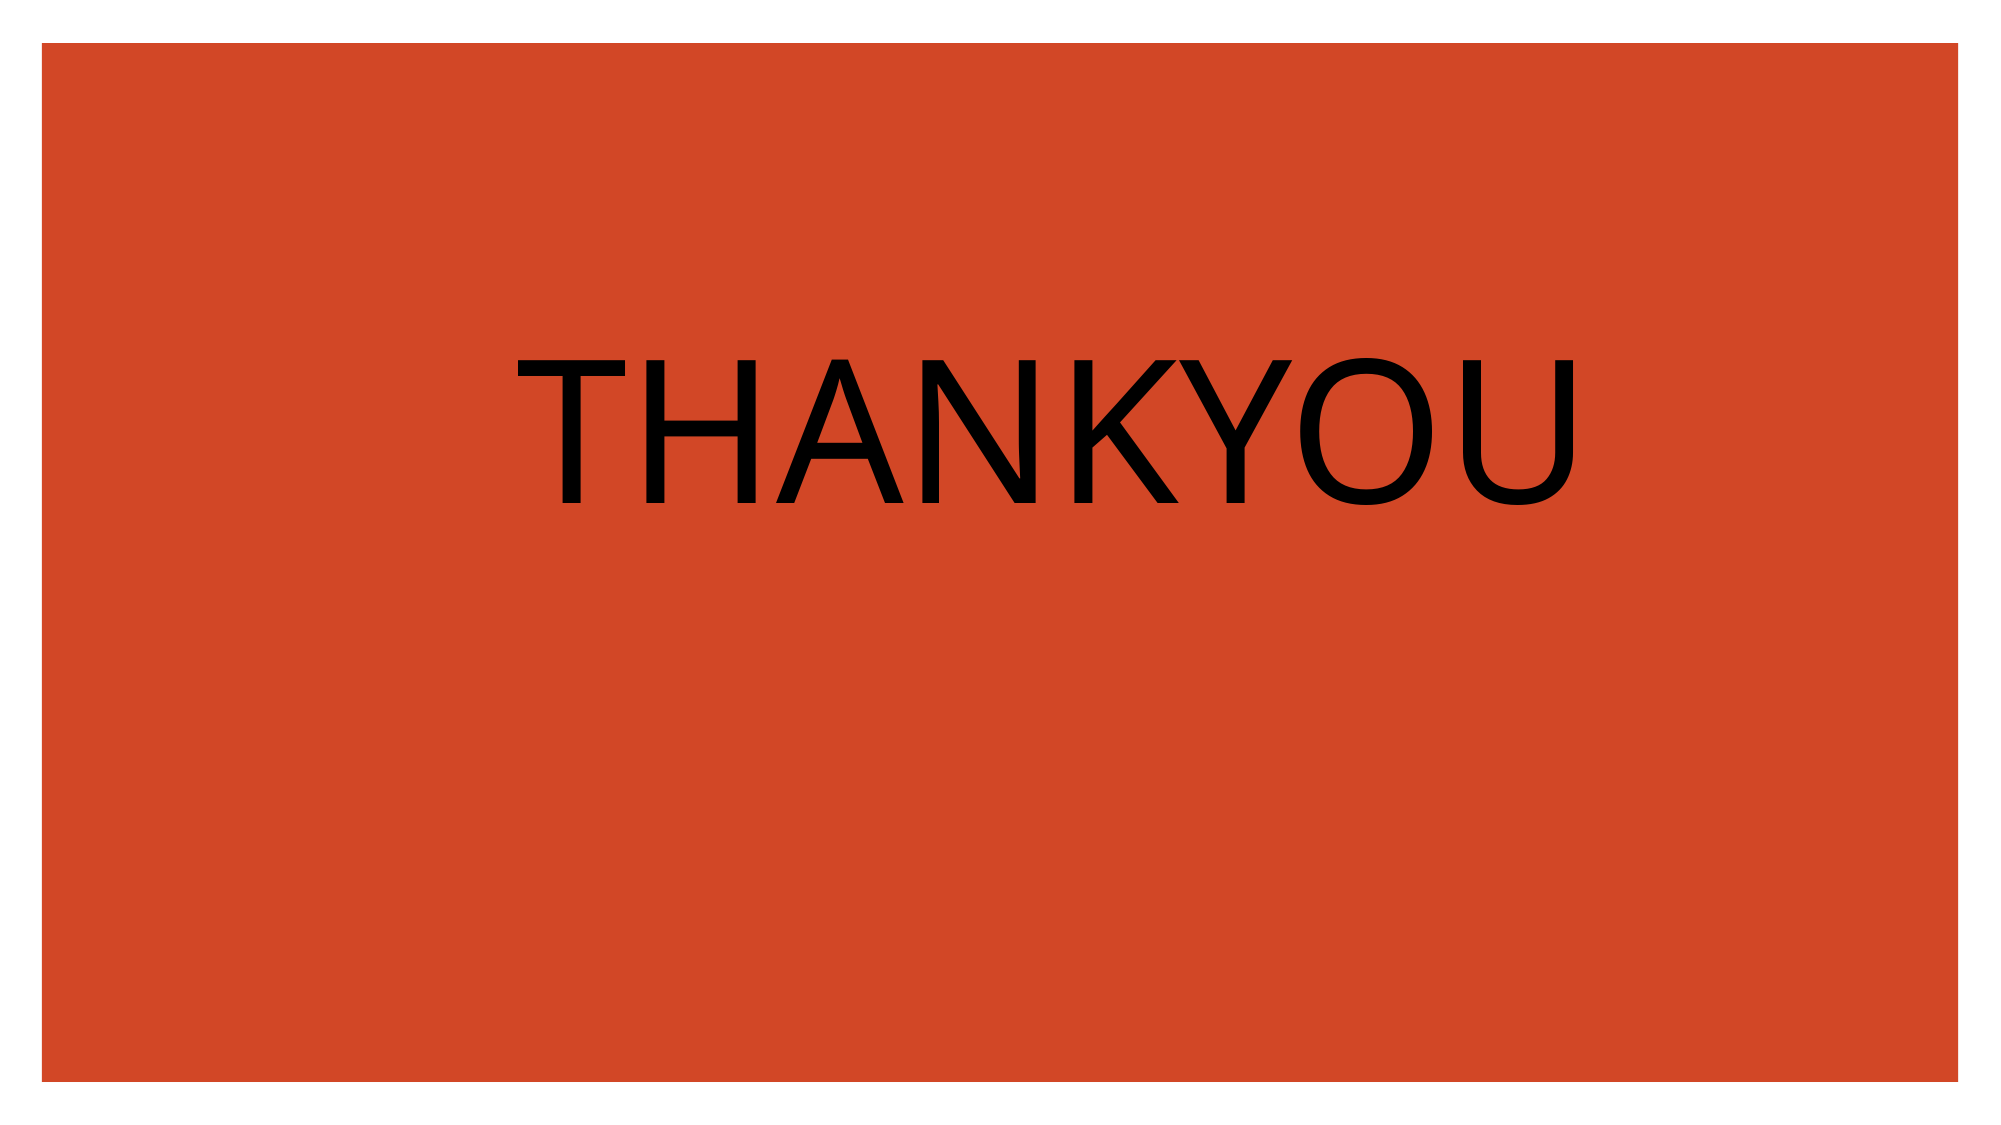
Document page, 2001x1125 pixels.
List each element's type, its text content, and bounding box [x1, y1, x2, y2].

title THANKYOU [257, 0, 1980, 551]
